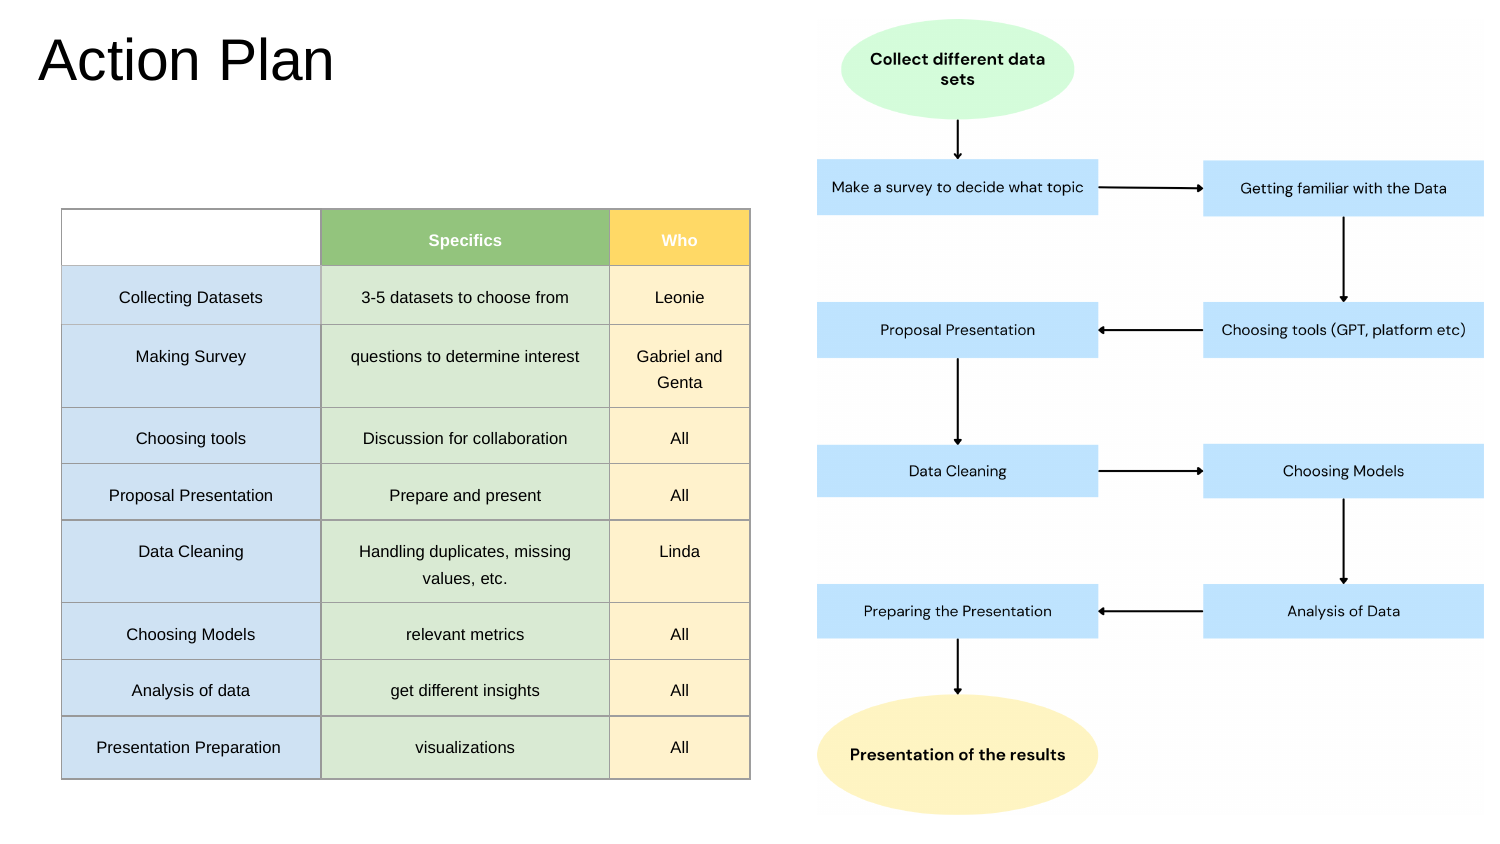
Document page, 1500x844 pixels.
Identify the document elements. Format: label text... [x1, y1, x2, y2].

table_cell visualizations [322, 717, 609, 778]
table_cell Proposal Presentation [62, 464, 320, 519]
table_cell Presentation Preparation [62, 717, 320, 778]
table_cell All [610, 660, 749, 715]
table_cell All [610, 603, 749, 659]
table_cell Leonie [610, 266, 749, 324]
table_cell Choosing tools [62, 408, 320, 463]
table_header Who [610, 210, 749, 265]
table_cell Linda [610, 521, 749, 602]
table_cell Gabriel and Genta [610, 325, 749, 407]
table_cell questions to determine interest [322, 325, 609, 407]
table_cell Choosing Models [62, 603, 320, 659]
table_cell All [610, 717, 749, 778]
title Action Plan [23, 7, 568, 102]
table_header [62, 210, 320, 265]
table_cell Analysis of data [62, 660, 320, 715]
table_cell Handling duplicates, missing values, etc. [322, 521, 609, 602]
table_cell get different insights [322, 660, 609, 715]
table_cell Data Cleaning [62, 521, 320, 602]
table_cell Discussion for collaboration [322, 408, 609, 463]
table_cell Making Survey [62, 325, 320, 407]
picture [805, 6, 1484, 816]
table_cell All [610, 408, 749, 463]
table_cell relevant metrics [322, 603, 609, 659]
table_cell All [610, 464, 749, 519]
table_cell Collecting Datasets [62, 266, 320, 324]
table_cell 3-5 datasets to choose from [322, 266, 609, 324]
table_header Specifics [322, 210, 609, 265]
table_cell Prepare and present [322, 464, 609, 519]
